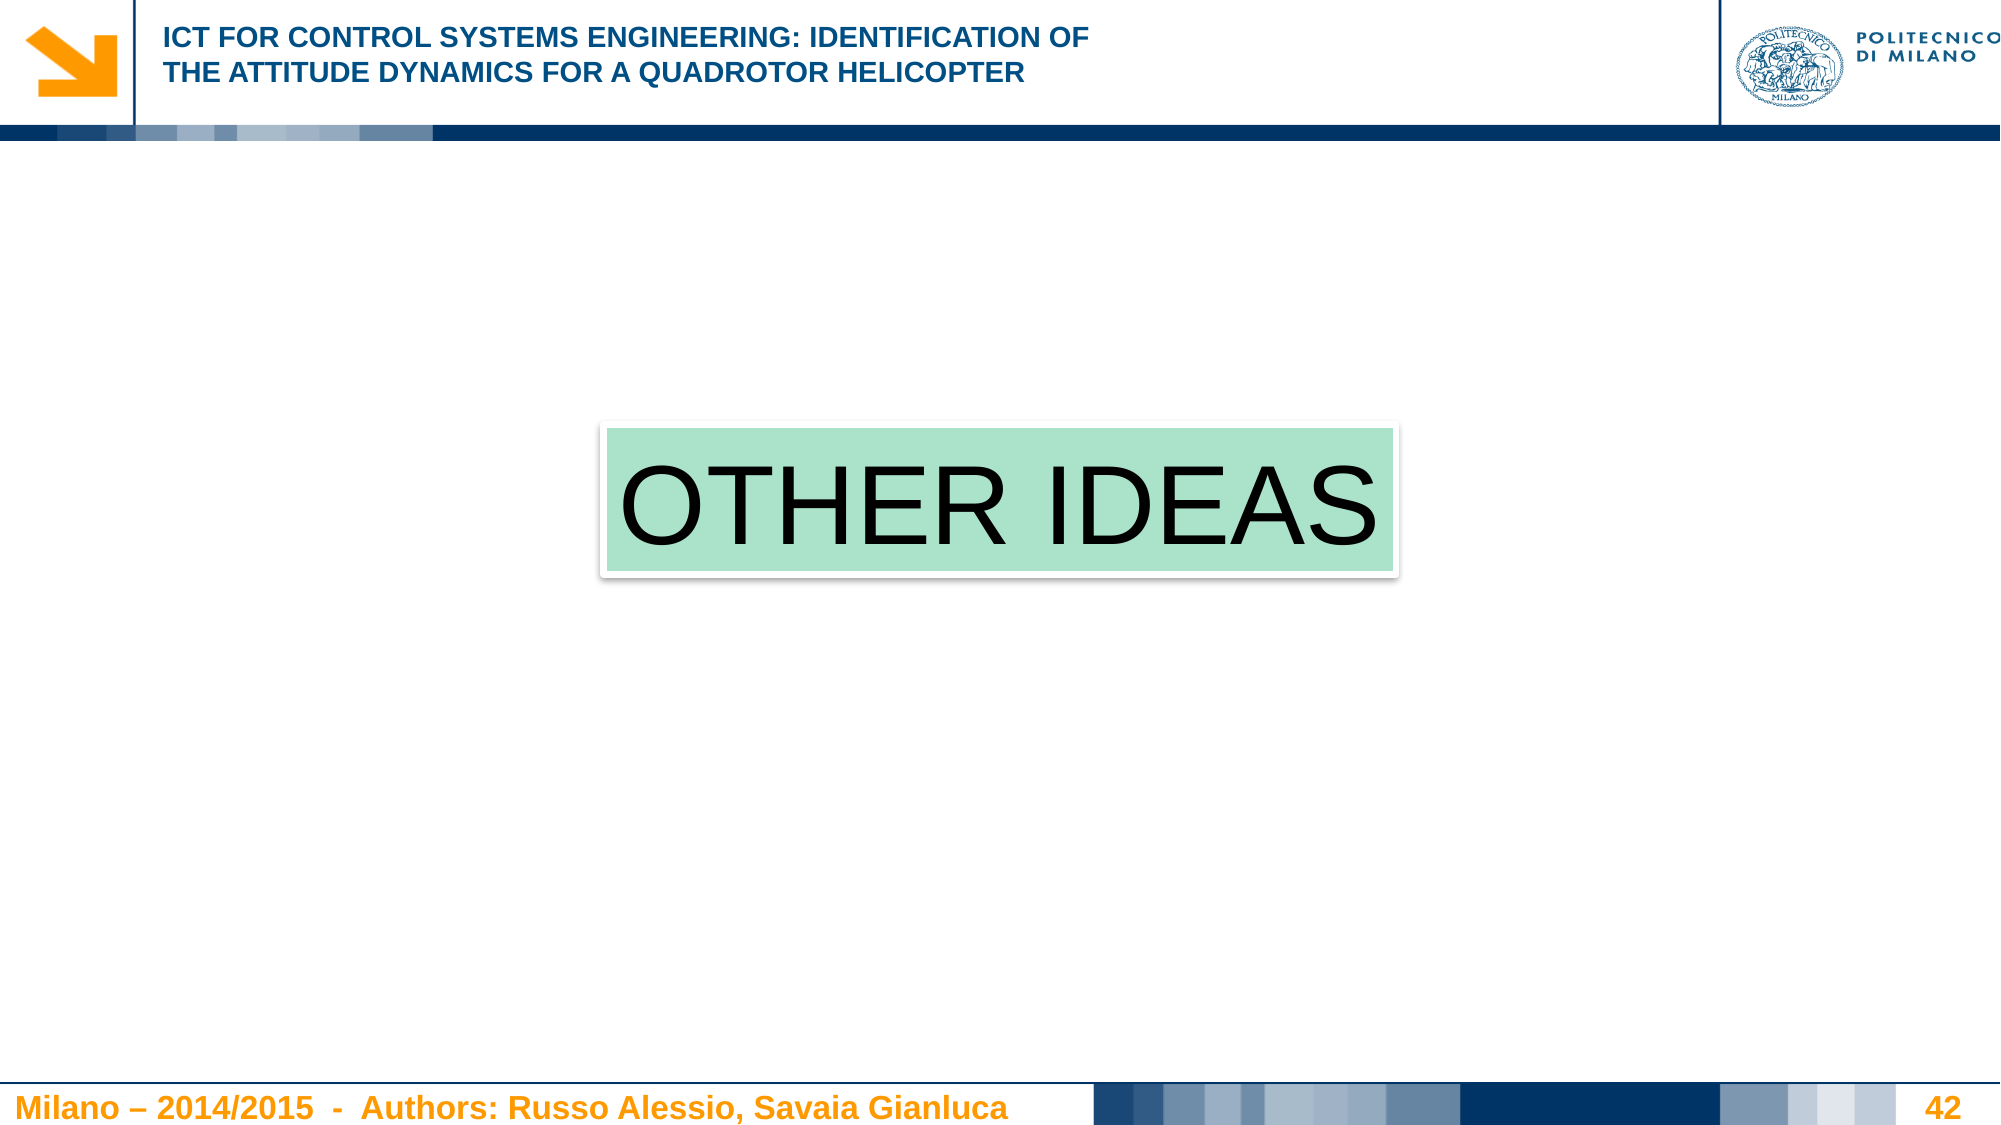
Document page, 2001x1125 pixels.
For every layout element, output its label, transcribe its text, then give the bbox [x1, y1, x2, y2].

picture [0, 0, 2001, 141]
picture [0, 1082, 2000, 1125]
text_box OTHER IDEAS [600, 421, 1399, 578]
slide_number 42 [1918, 1085, 2000, 1125]
